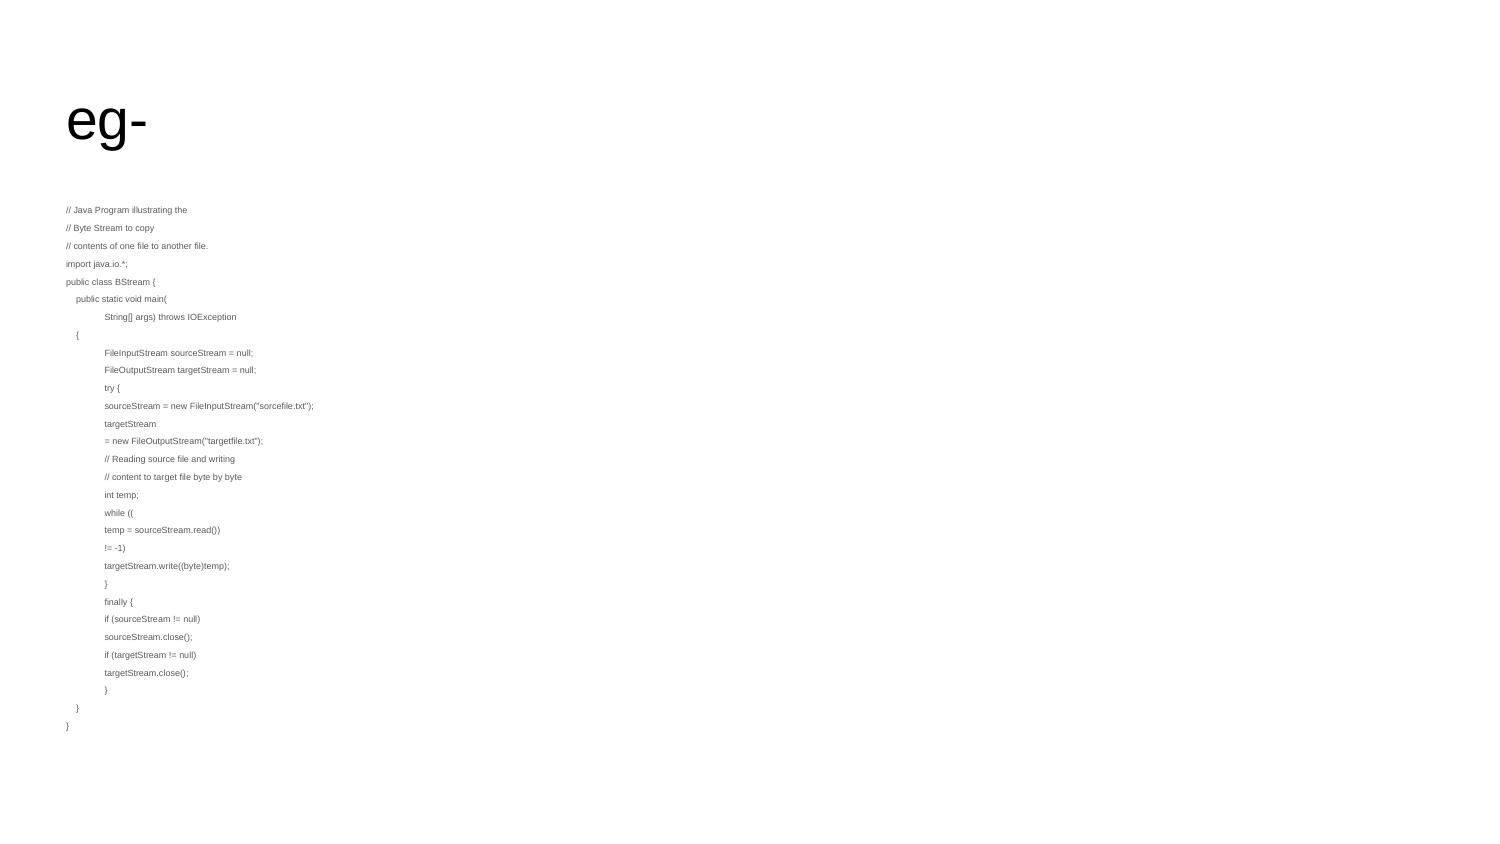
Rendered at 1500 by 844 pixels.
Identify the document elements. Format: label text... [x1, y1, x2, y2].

list // Java Program illustrating the // Byte Stream to copy // contents of one file to another file. import java.io.*; public class BStream { public static void main( String[] args) throws IOException { FileInputStream sourceStream = null; FileOutputStream targetStream = null; try { sourceStream = new FileInputStream("sorcefile.txt"); targetStream = new FileOutputStream("targetfile.txt"); // Reading source file and writing // content to target file byte by byte int temp; while (( temp = sourceStream.read()) != -1) targetStream.write((byte)temp); } finally { if (sourceStream != null) sourceStream.close(); if (targetStream != null) targetStream.close(); } } } [51, 189, 1449, 750]
title eg- [51, 72, 1449, 167]
